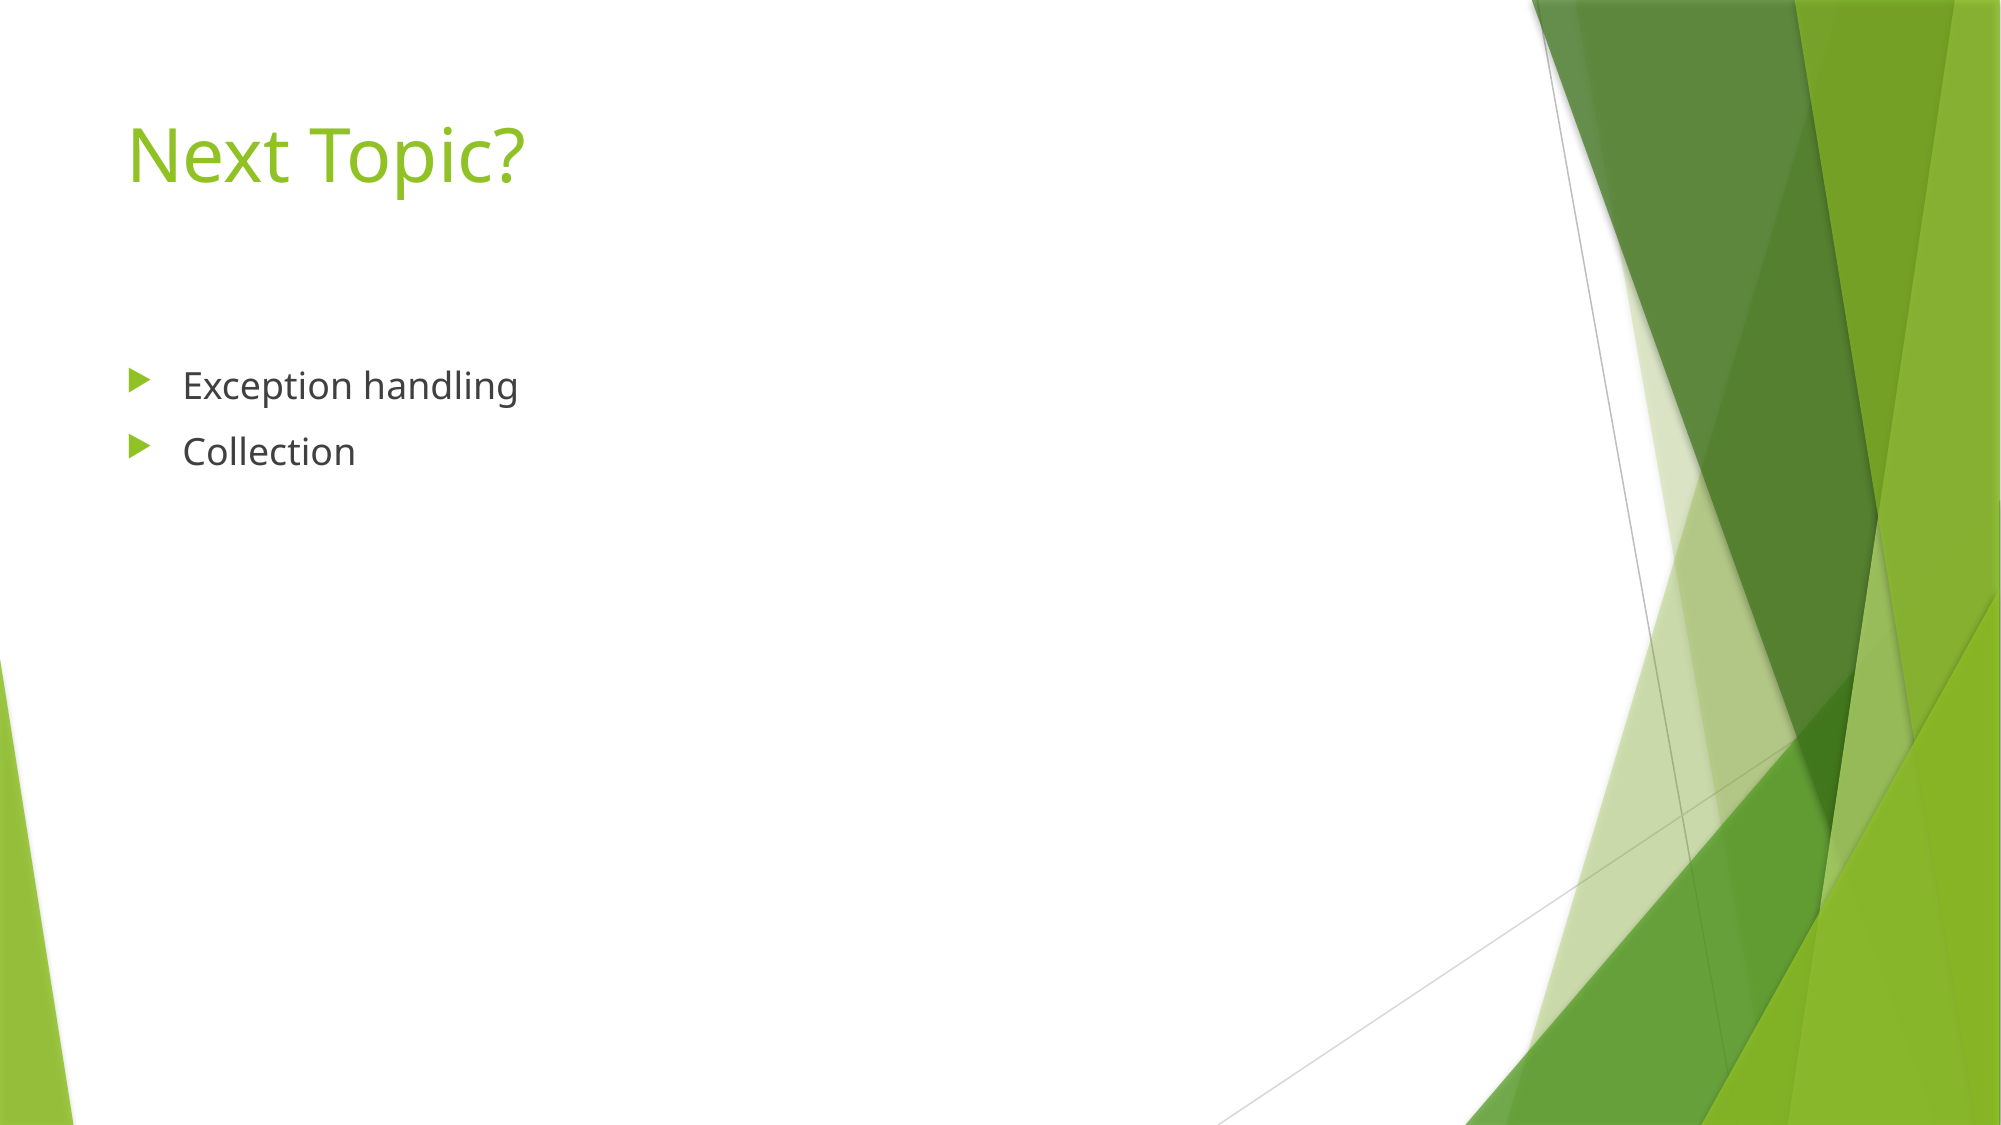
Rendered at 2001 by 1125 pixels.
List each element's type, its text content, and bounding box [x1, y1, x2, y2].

title Next Topic? [111, 99, 1522, 317]
list Exception handling Collection [111, 354, 1522, 992]
